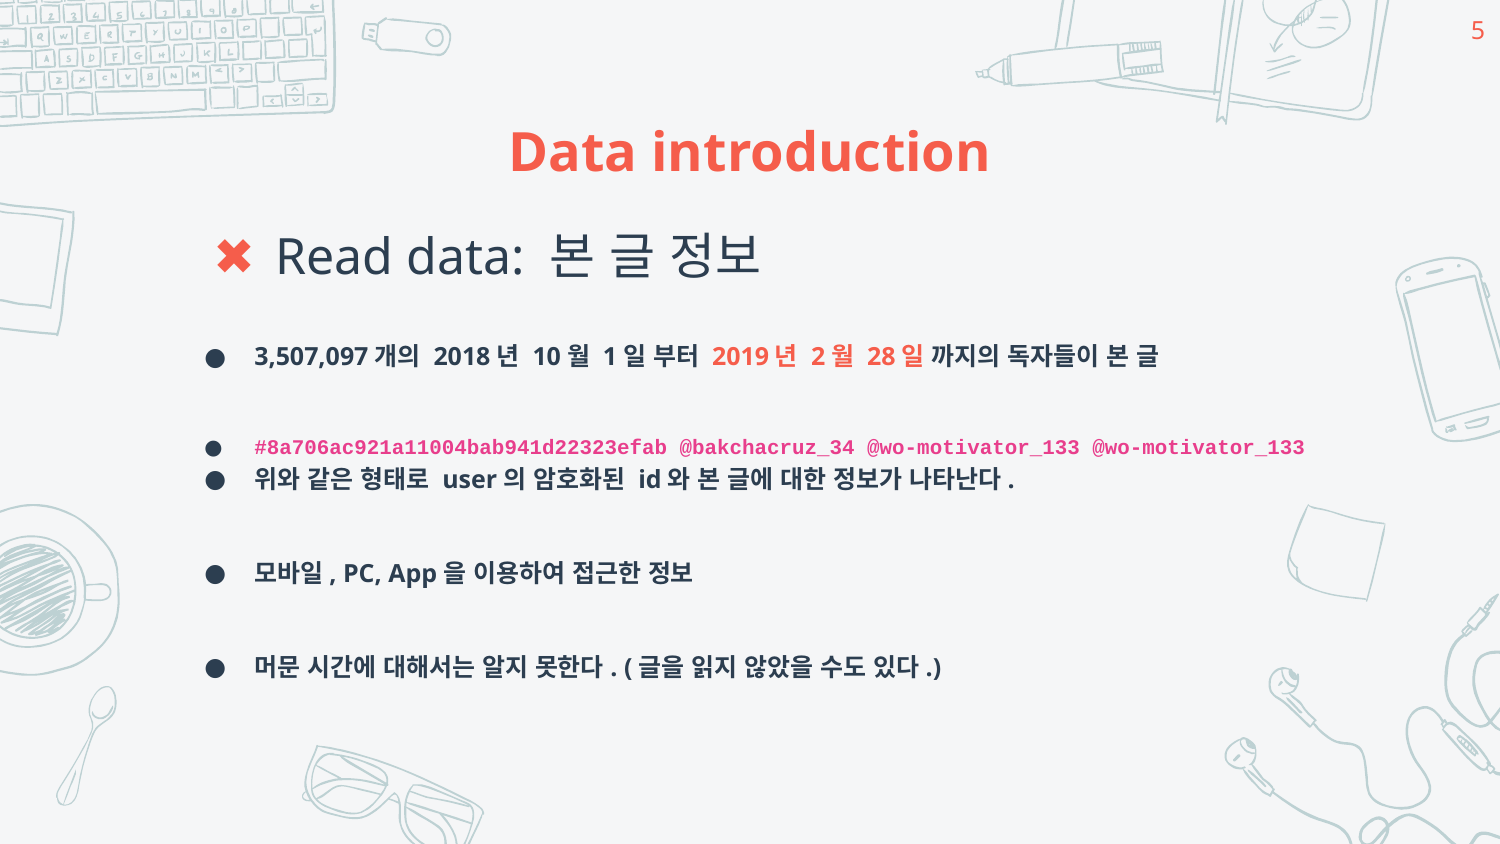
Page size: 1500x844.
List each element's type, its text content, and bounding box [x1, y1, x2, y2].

list Read data: 본 글 정보 [185, 209, 1315, 321]
title Data introduction [185, 102, 1315, 198]
text_box 3,507,097개의 2018년 10월 1일 부터 2019년 2월 28일 까지의 독자들이 본 글 #8a706ac921a11004bab941d22323efab @bakchacruz_34 @wo-motivator_133 @wo-motivator_133 위와 같은 형태로 user의 암호화된 id와 본 글에 대한 정보가 나타난다. 모바일, PC, App을 이용하여 접근한 정보 머문 시간에 대해서는 알지 못한다. (글을 읽지 않았을 수도 있다.) [164, 321, 1380, 812]
slide_number ‹#› [1435, 0, 1500, 53]
